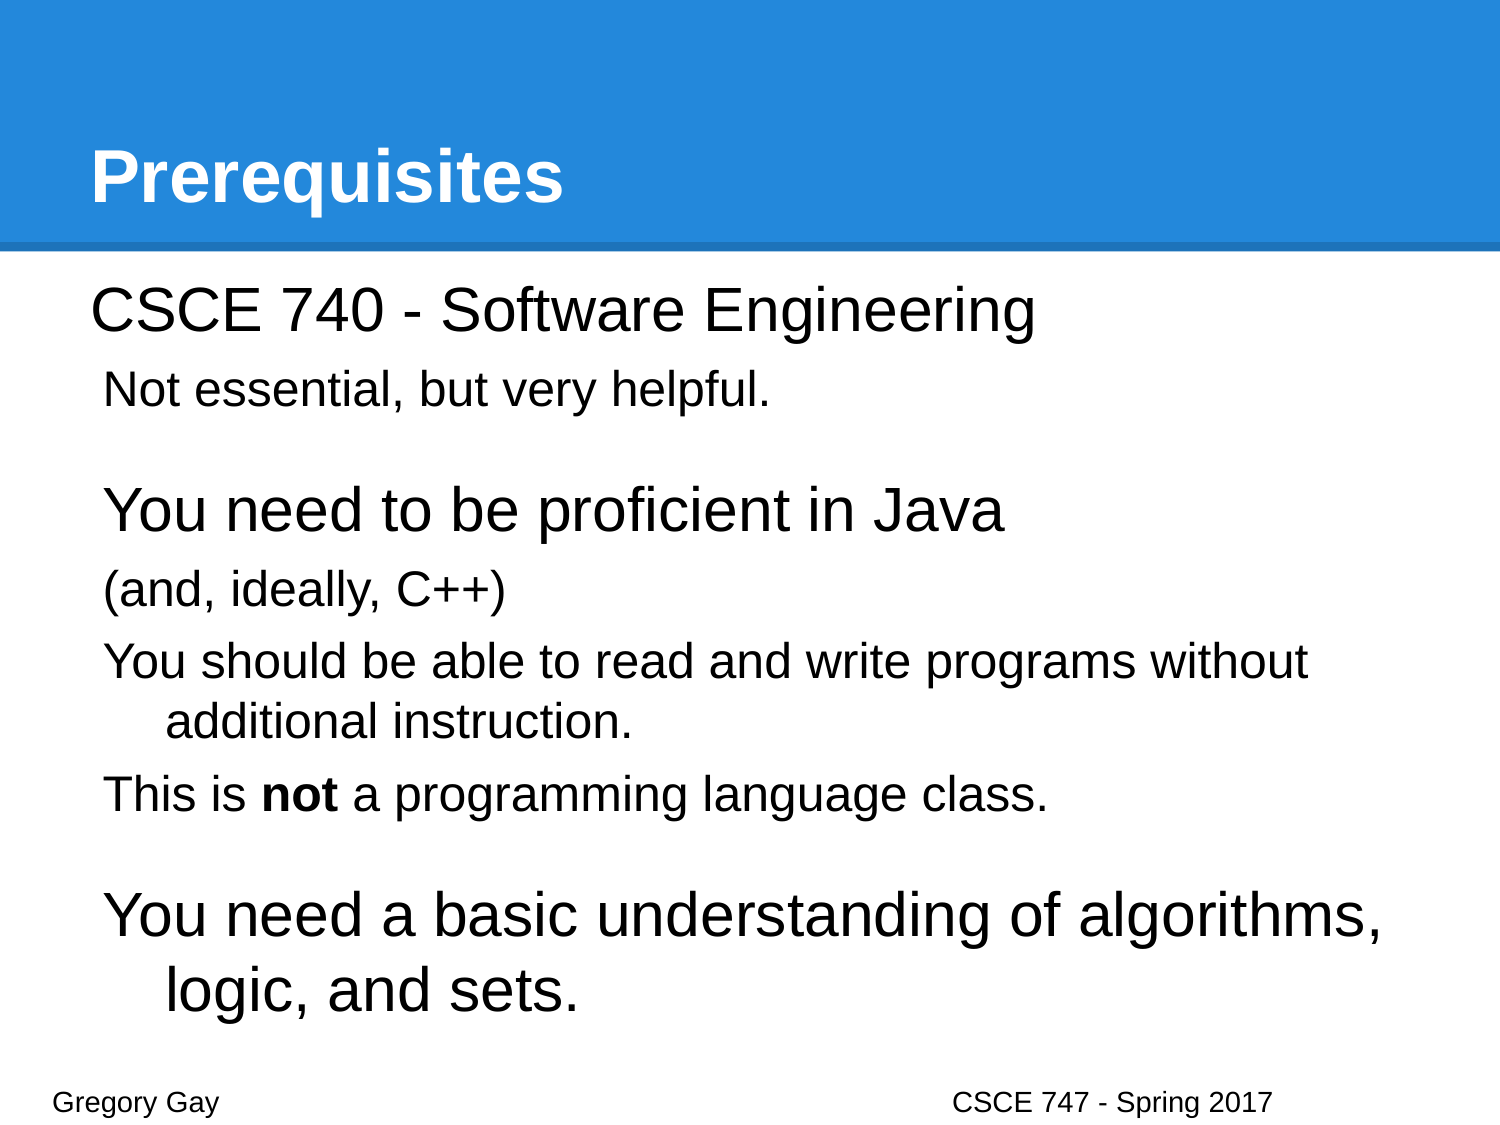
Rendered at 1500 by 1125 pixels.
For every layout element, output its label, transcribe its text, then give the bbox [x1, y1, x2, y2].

title Prerequisites [75, 45, 1425, 233]
list CSCE 740 - Software Engineering Not essential, but very helpful. You need to be proficient in Java (and, ideally, C++) You should be able to read and write programs without additional instruction. This is not a programming language class. You need a basic understanding of algorithms, logic, and sets. [75, 253, 1413, 1068]
text_box Gregory Gay CSCE 747 - Spring 2017 14 [37, 1068, 1463, 1114]
